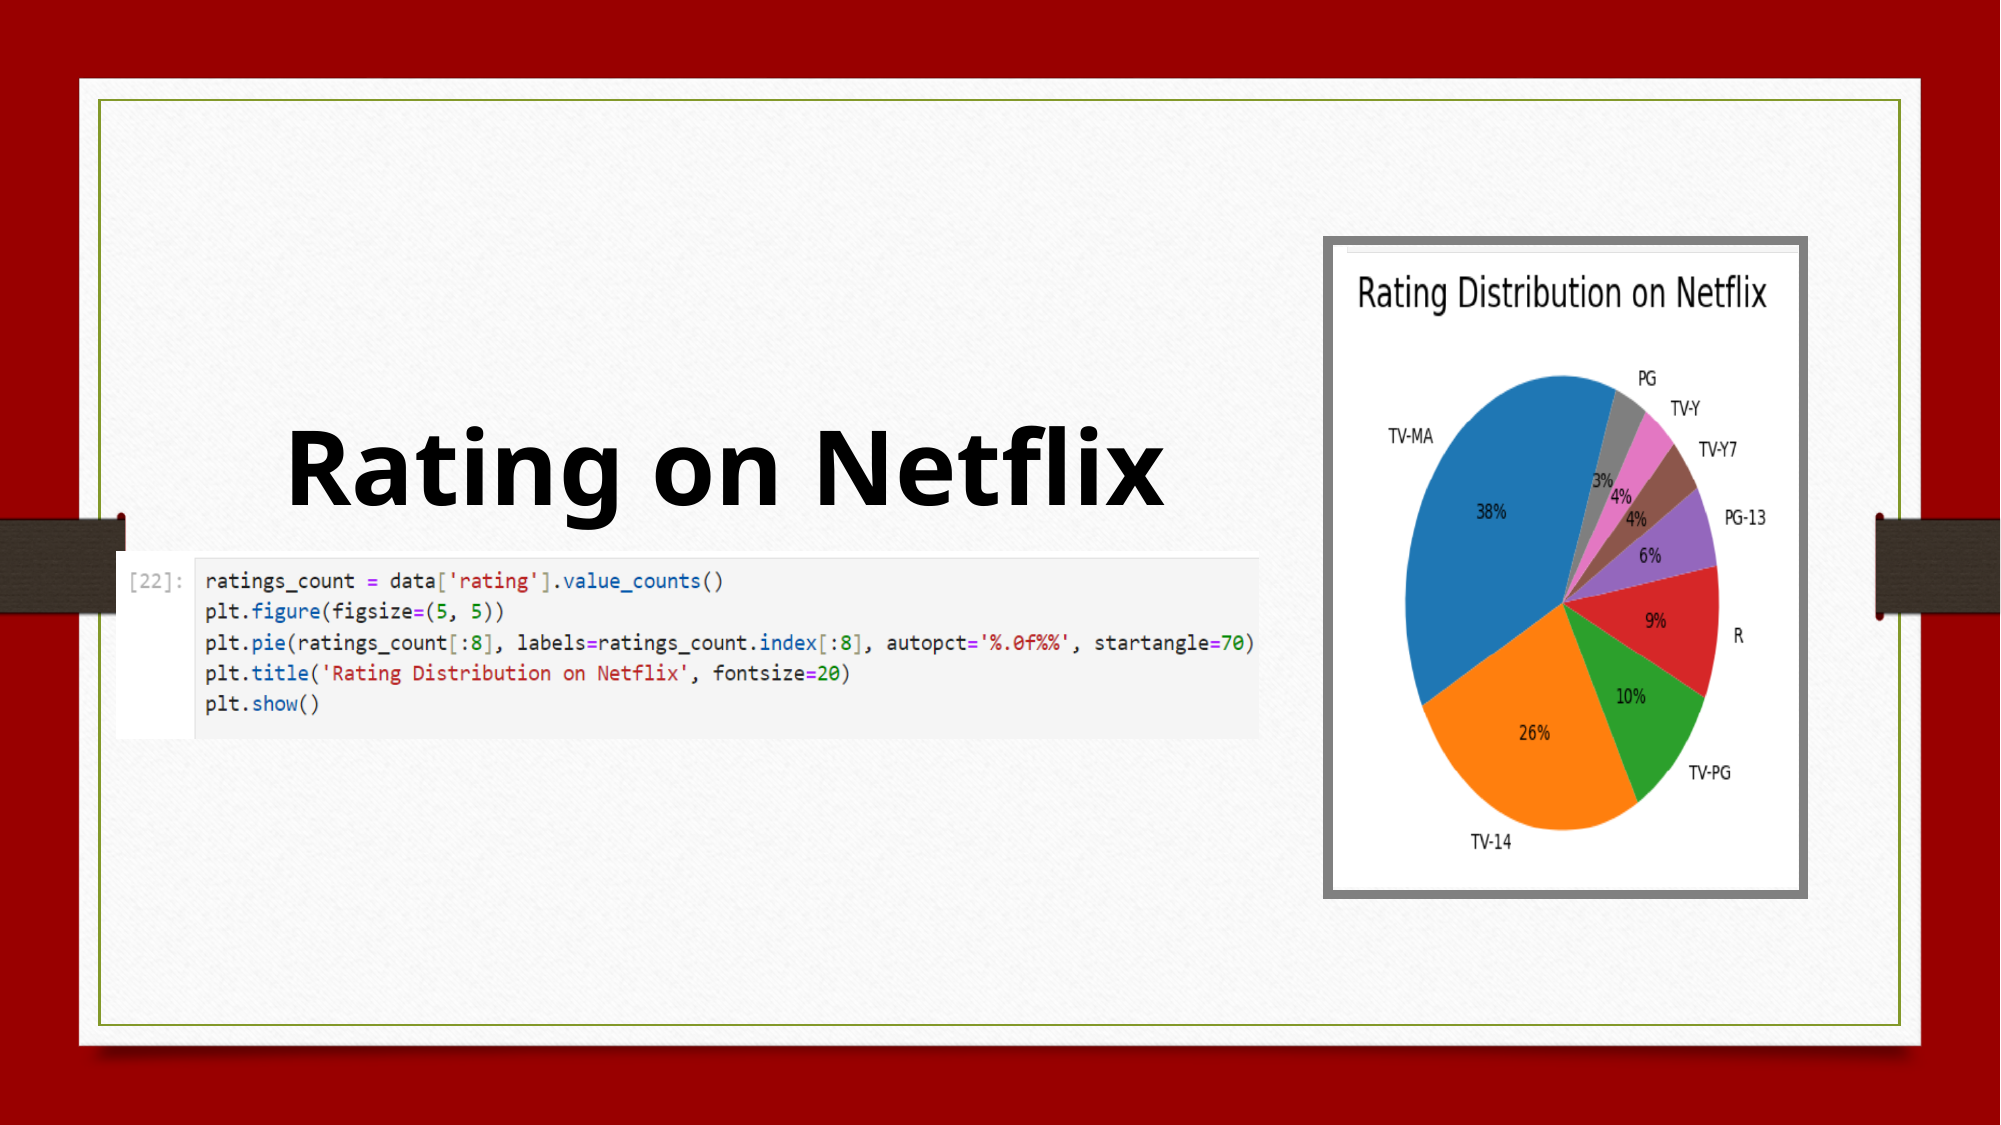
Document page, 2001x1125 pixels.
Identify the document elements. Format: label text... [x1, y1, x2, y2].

picture [0, 0, 2001, 1125]
title Rating on Netflix [212, 309, 1237, 534]
